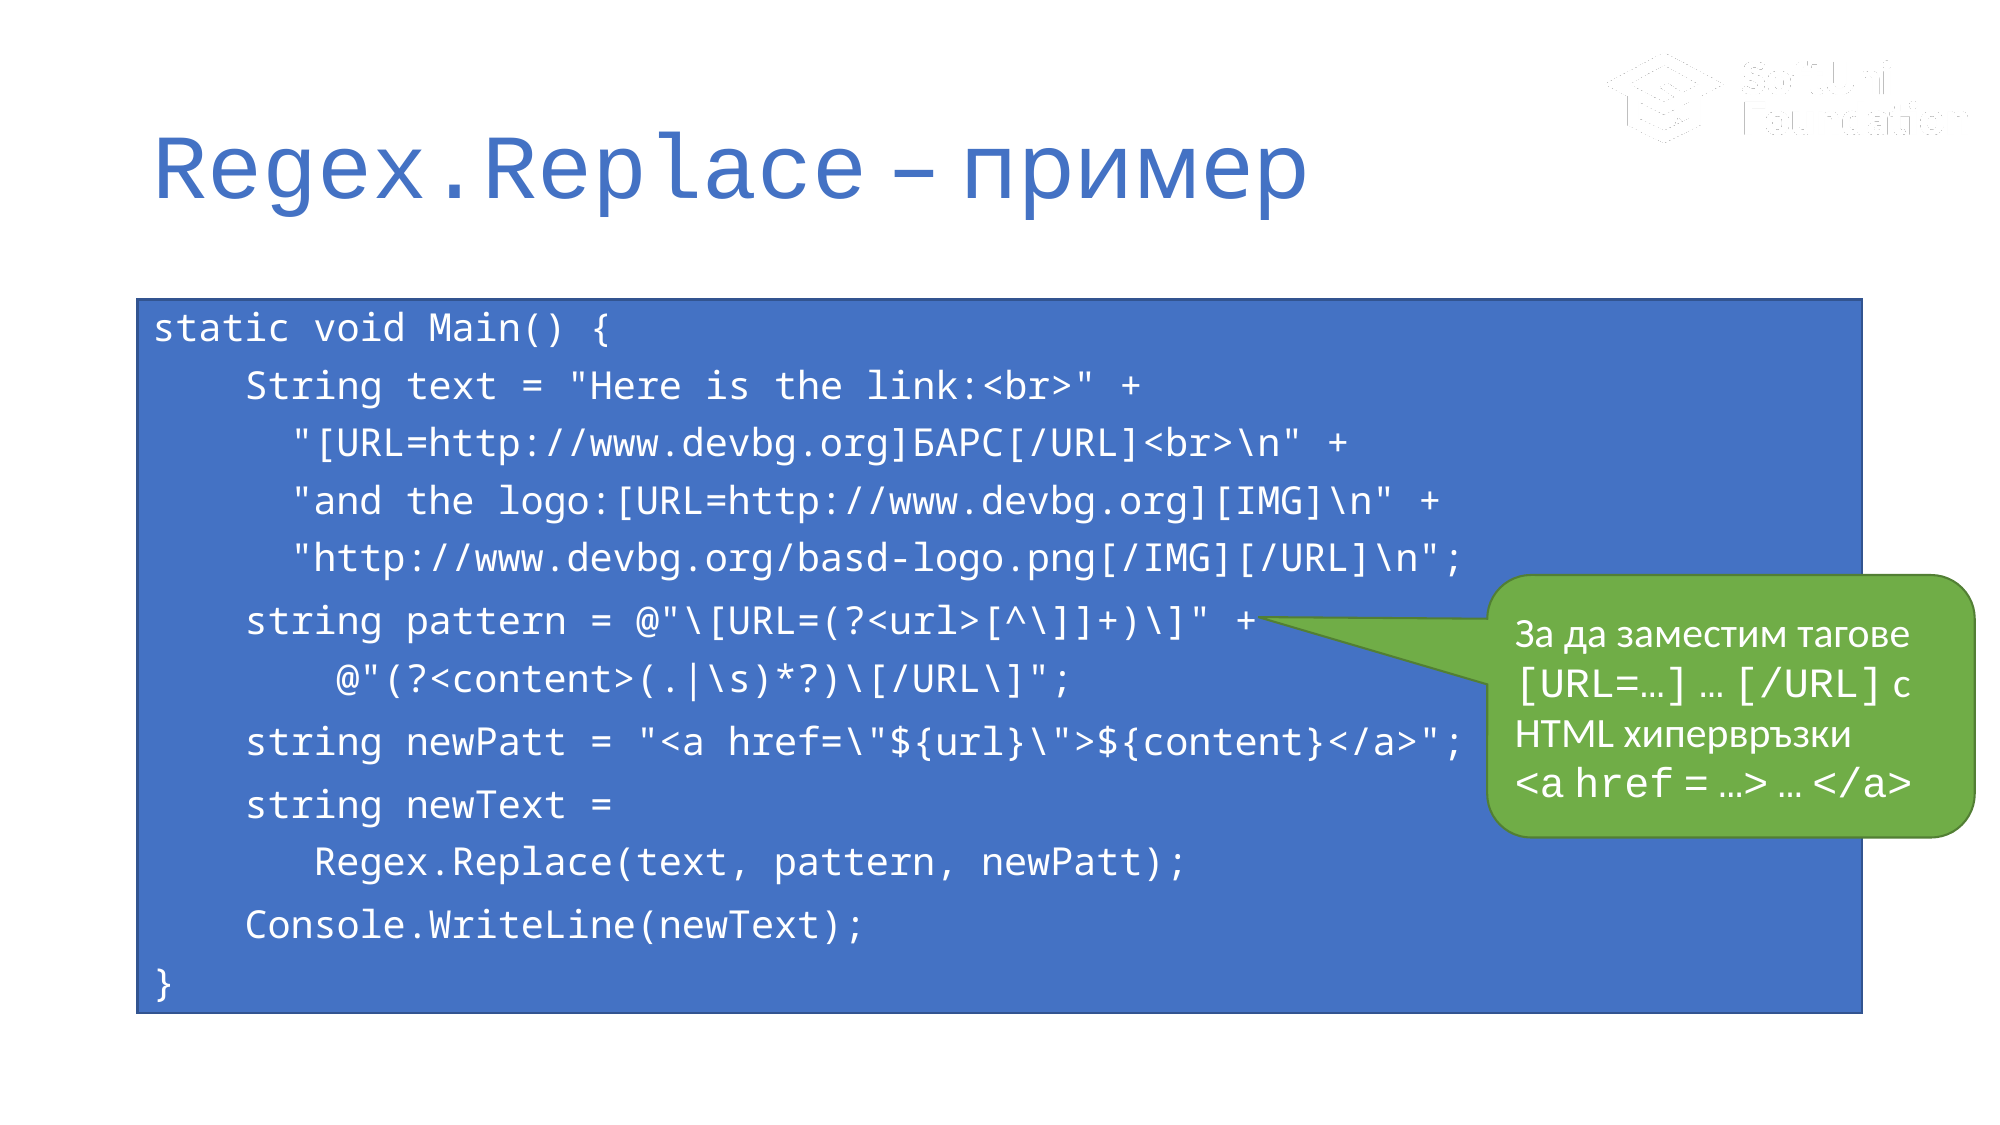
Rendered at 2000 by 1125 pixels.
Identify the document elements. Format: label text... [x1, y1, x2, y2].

list static void Main() { String text = "Here is the link:<br>" + "[URL=http://www.devbg.org]БАРС[/URL]<br>\n" + "and the logo:[URL=http://www.devbg.org][IMG]\n" + "http://www.devbg.org/basd-logo.png[/IMG][/URL]\n"; string pattern = @"\[URL=(?<url>[^\]]+)\]" + @"(?<content>(.|\s)*?)\[/URL\]"; string newPatt = "<a href=\"${url}\">${content}</a>"; string newText = Regex.Replace(text, pattern, newPatt); Console.WriteLine(newText); } [136, 298, 1863, 1014]
title Regex.Replace – пример [137, 59, 1862, 278]
picture [1604, 52, 1968, 143]
text_box За да заместим тагове [URL=…] … [/URL] с HTML хипервръзки <a href = …> … </a> [1257, 573, 1976, 839]
